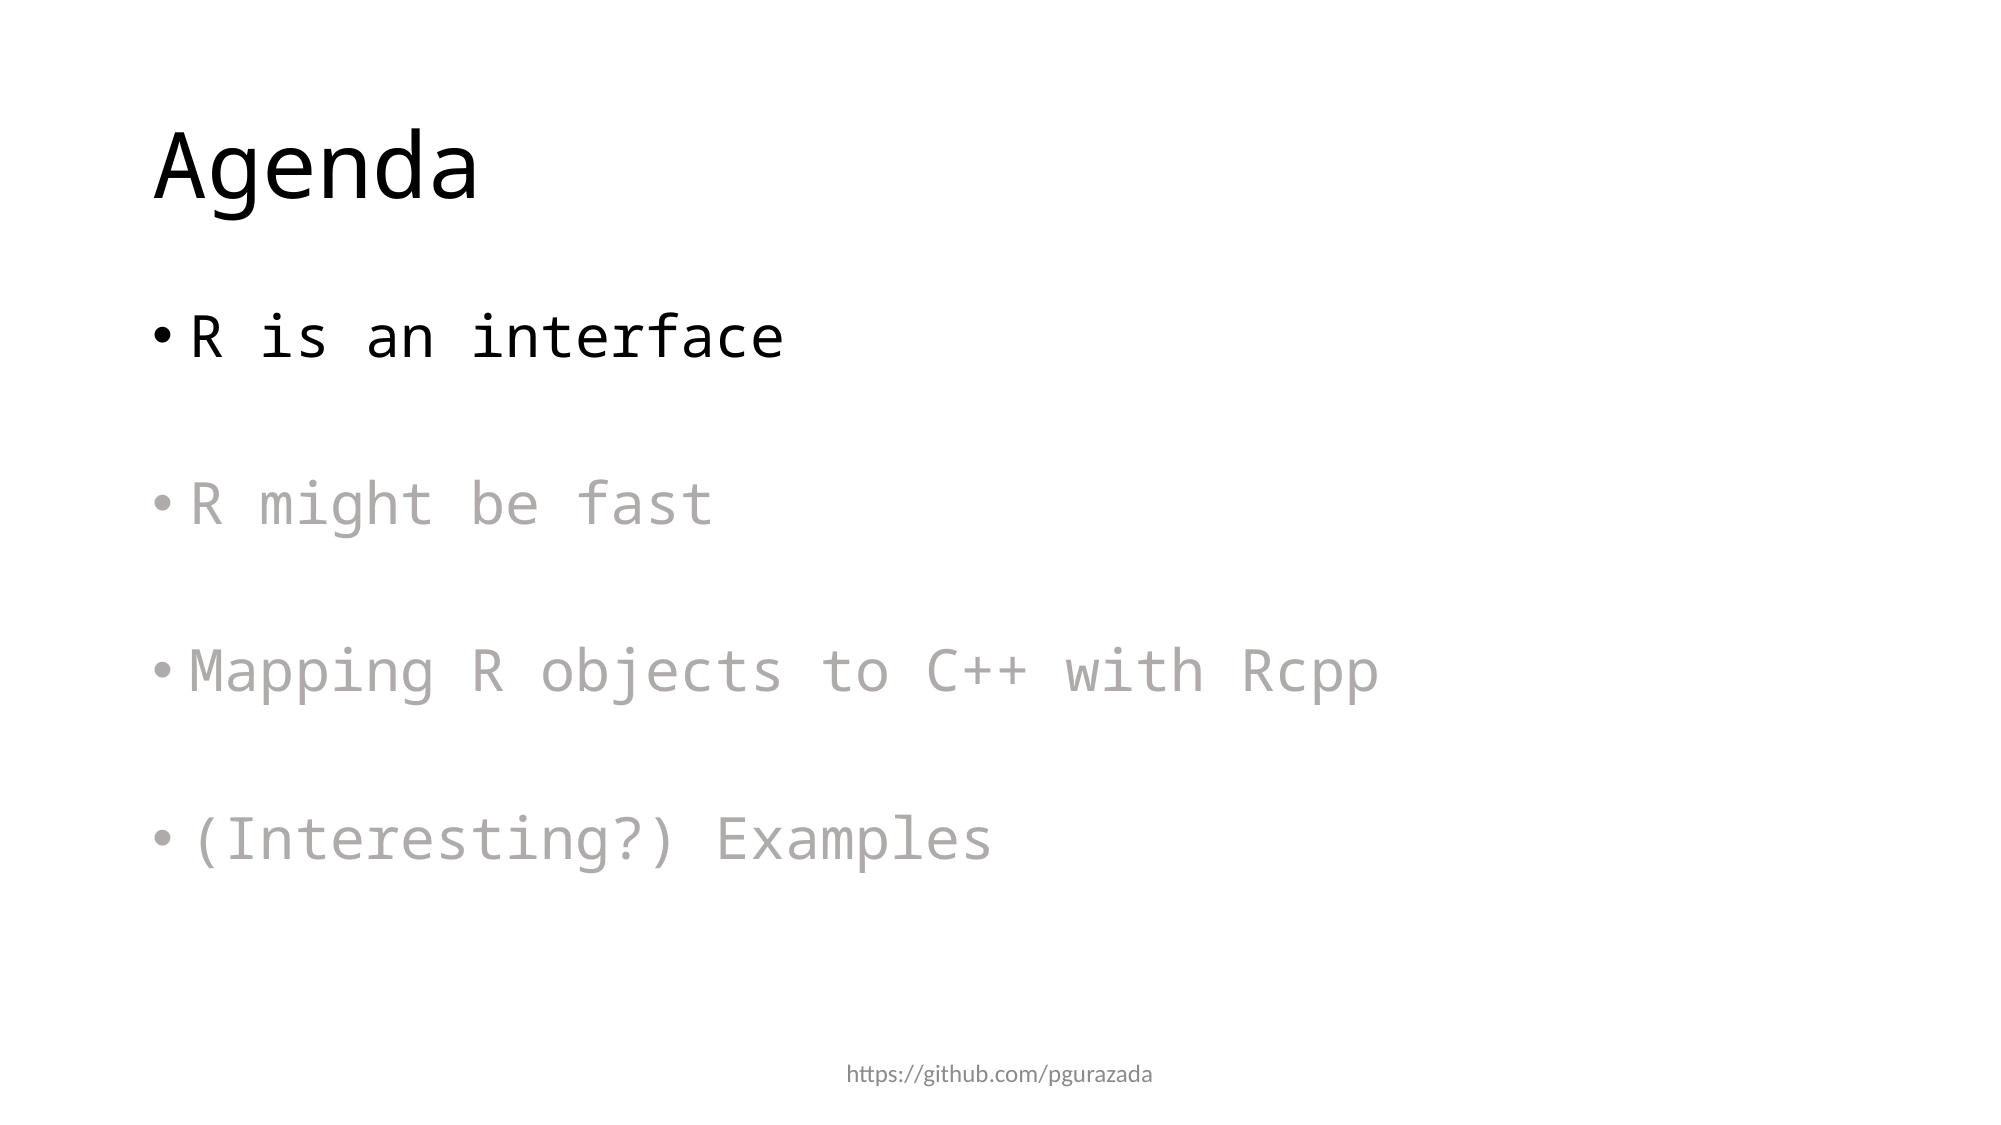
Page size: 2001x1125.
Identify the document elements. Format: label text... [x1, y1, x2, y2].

list R is an interface R might be fast Mapping R objects to C++ with Rcpp (Interesting?) Examples [137, 299, 1863, 1014]
footer https://github.com/pgurazada [662, 1042, 1338, 1103]
title Agenda [137, 59, 1863, 278]
